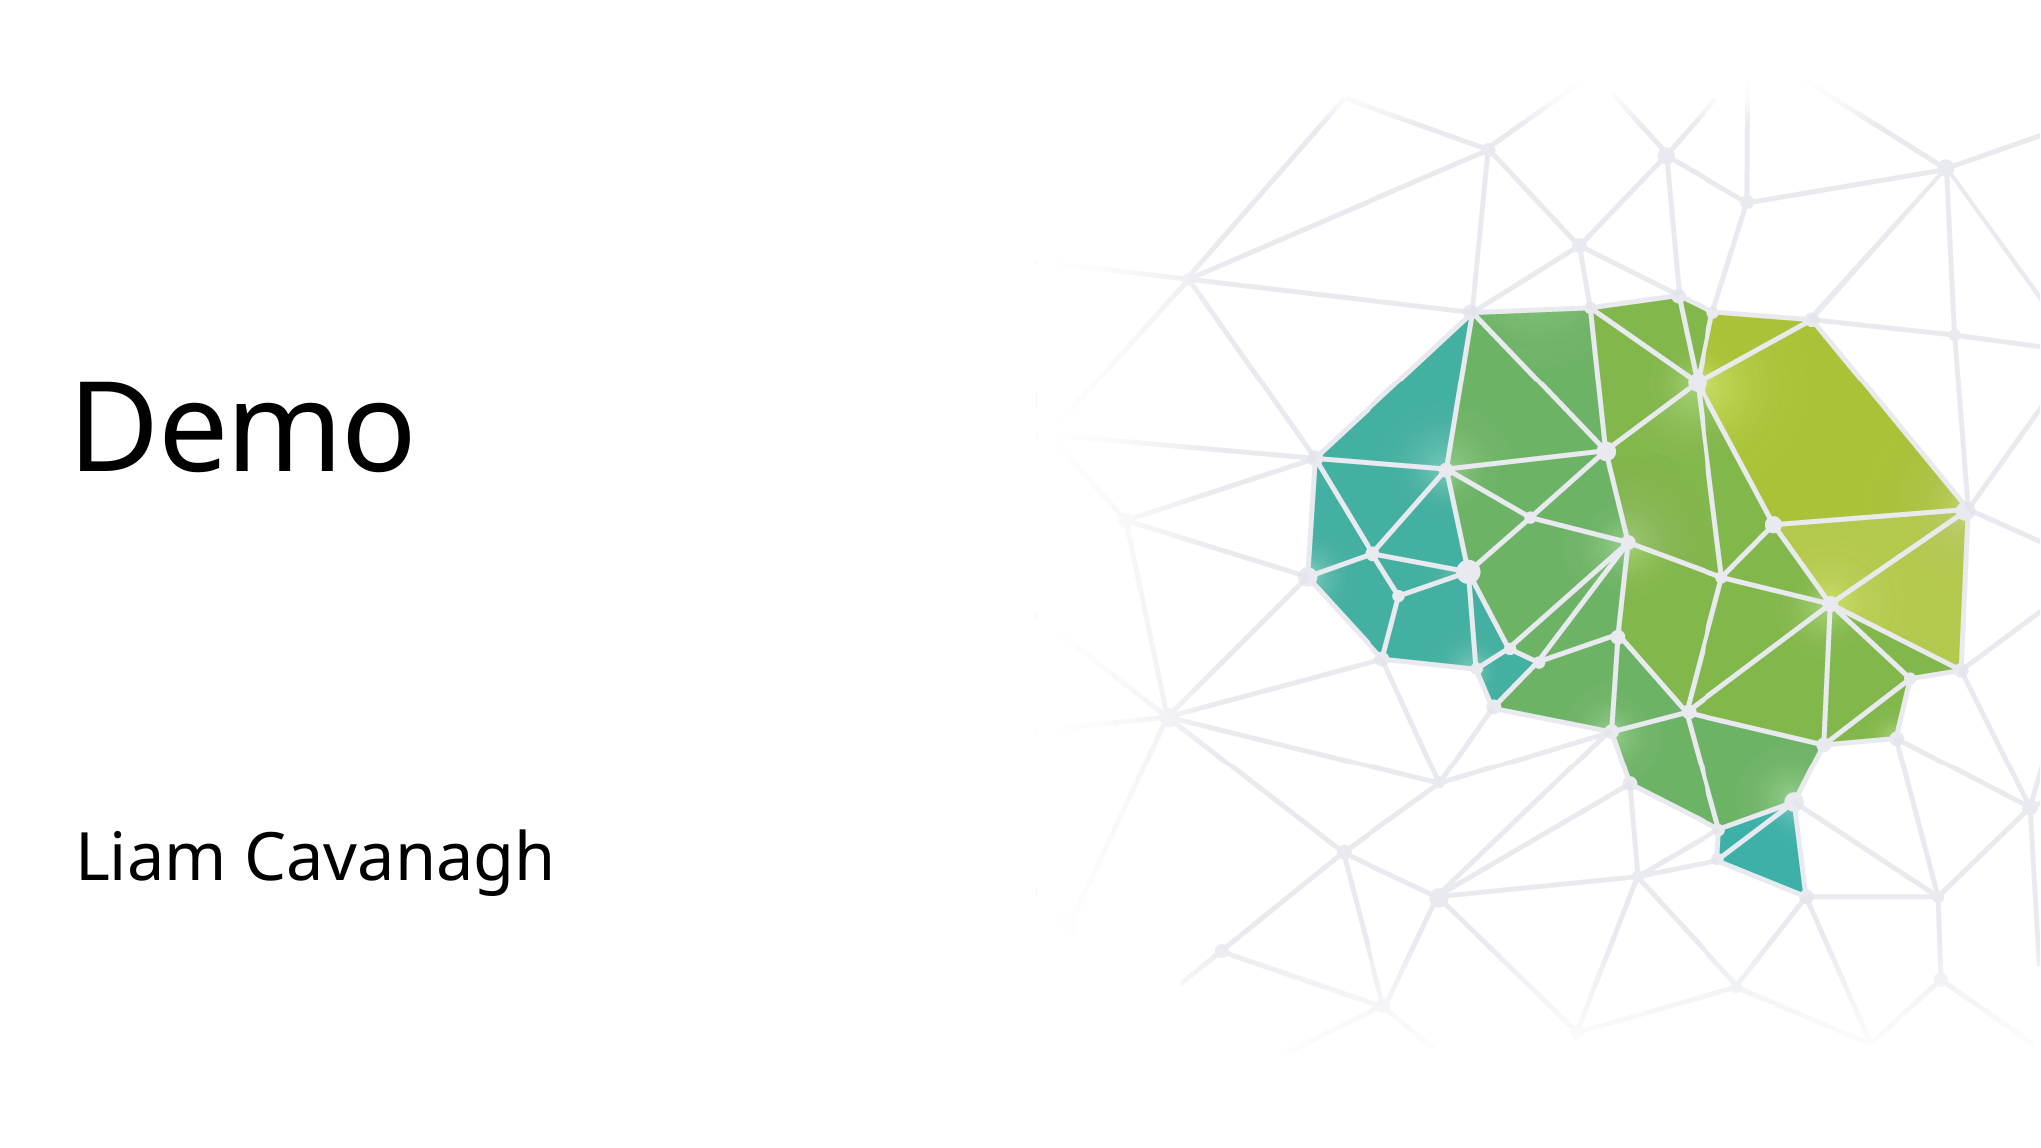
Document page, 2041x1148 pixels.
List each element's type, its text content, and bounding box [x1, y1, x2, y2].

list Liam Cavanagh [45, 799, 1246, 921]
title Demo [45, 348, 1246, 649]
picture [1036, 0, 2041, 1148]
